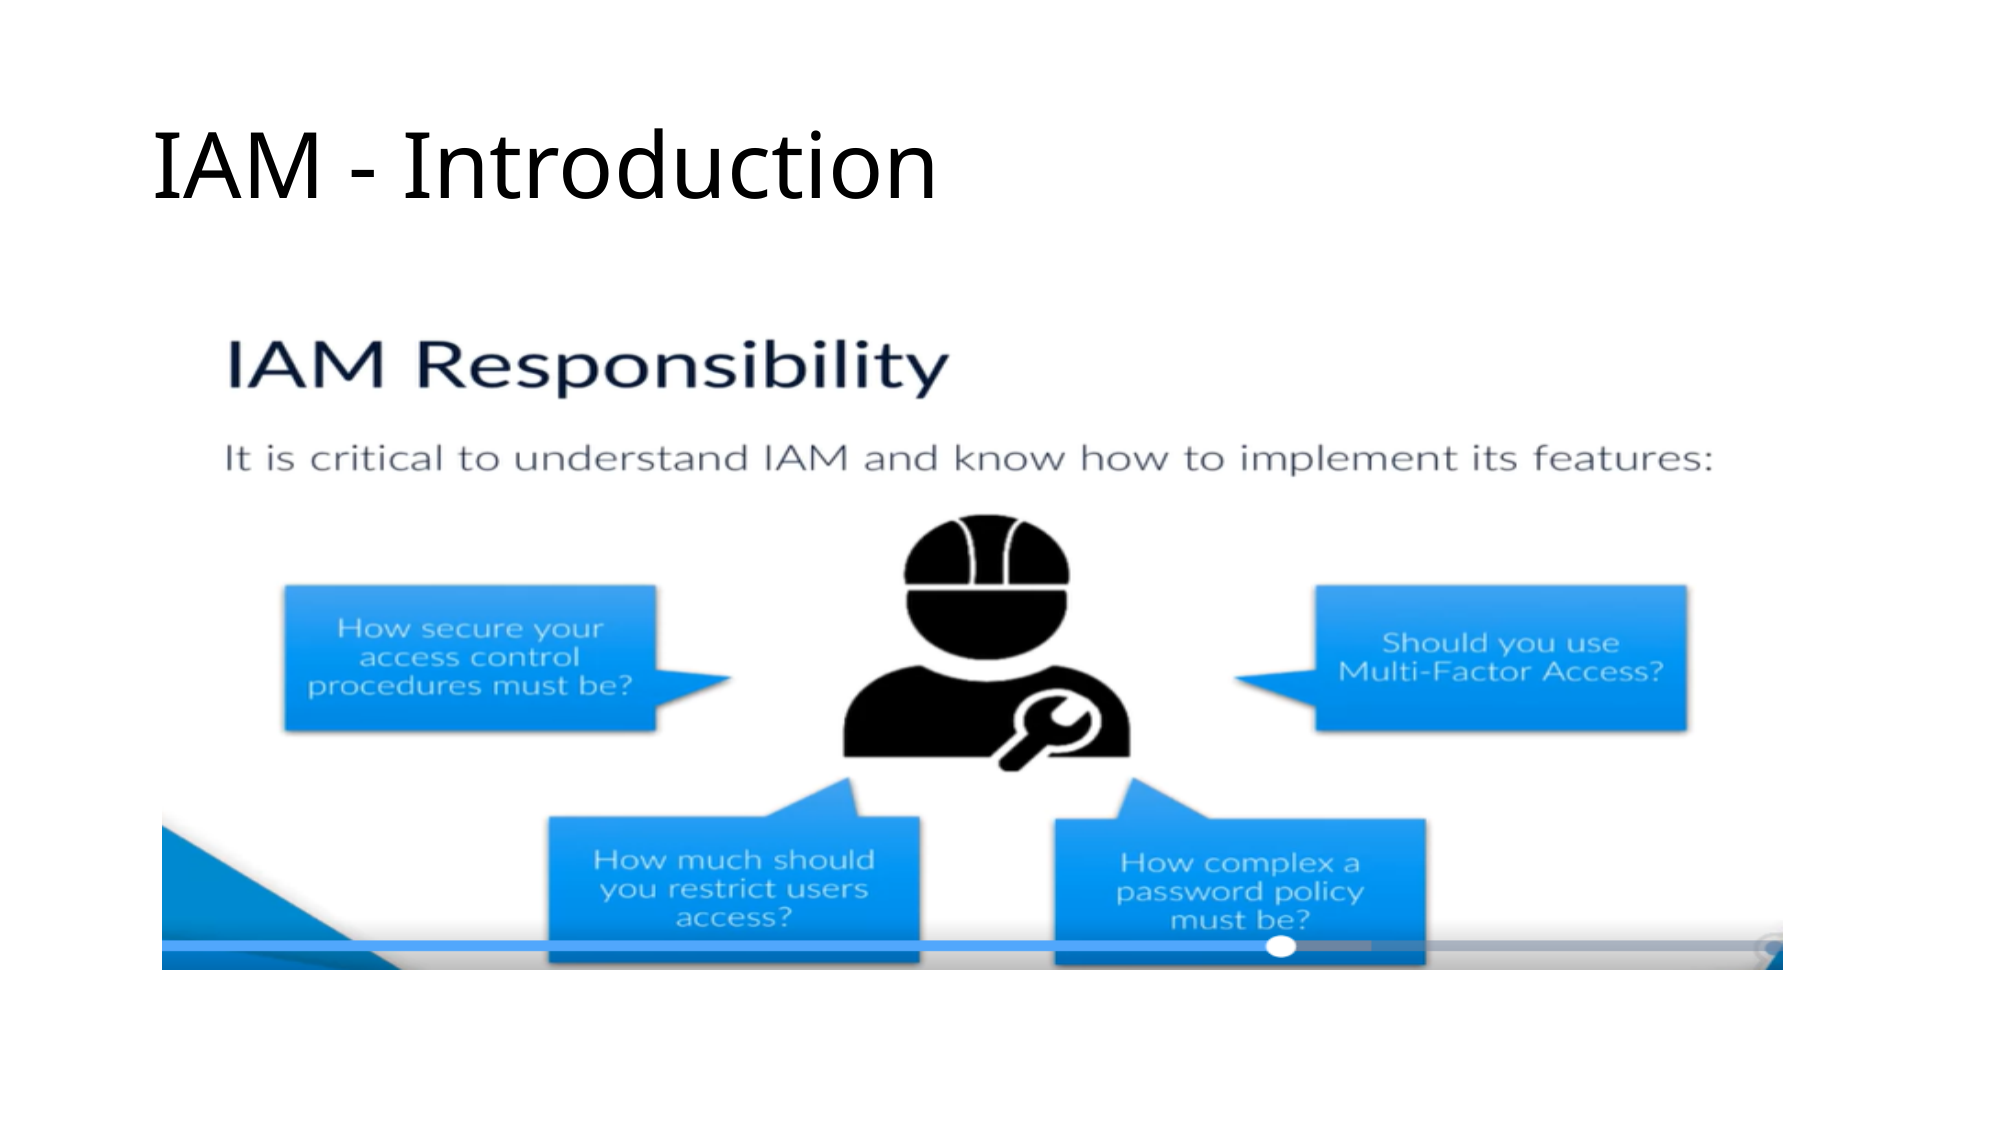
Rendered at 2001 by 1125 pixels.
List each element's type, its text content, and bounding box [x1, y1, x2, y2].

picture [371, 965, 386, 970]
title IAM - Introduction [137, 59, 1863, 278]
picture [162, 299, 1783, 970]
